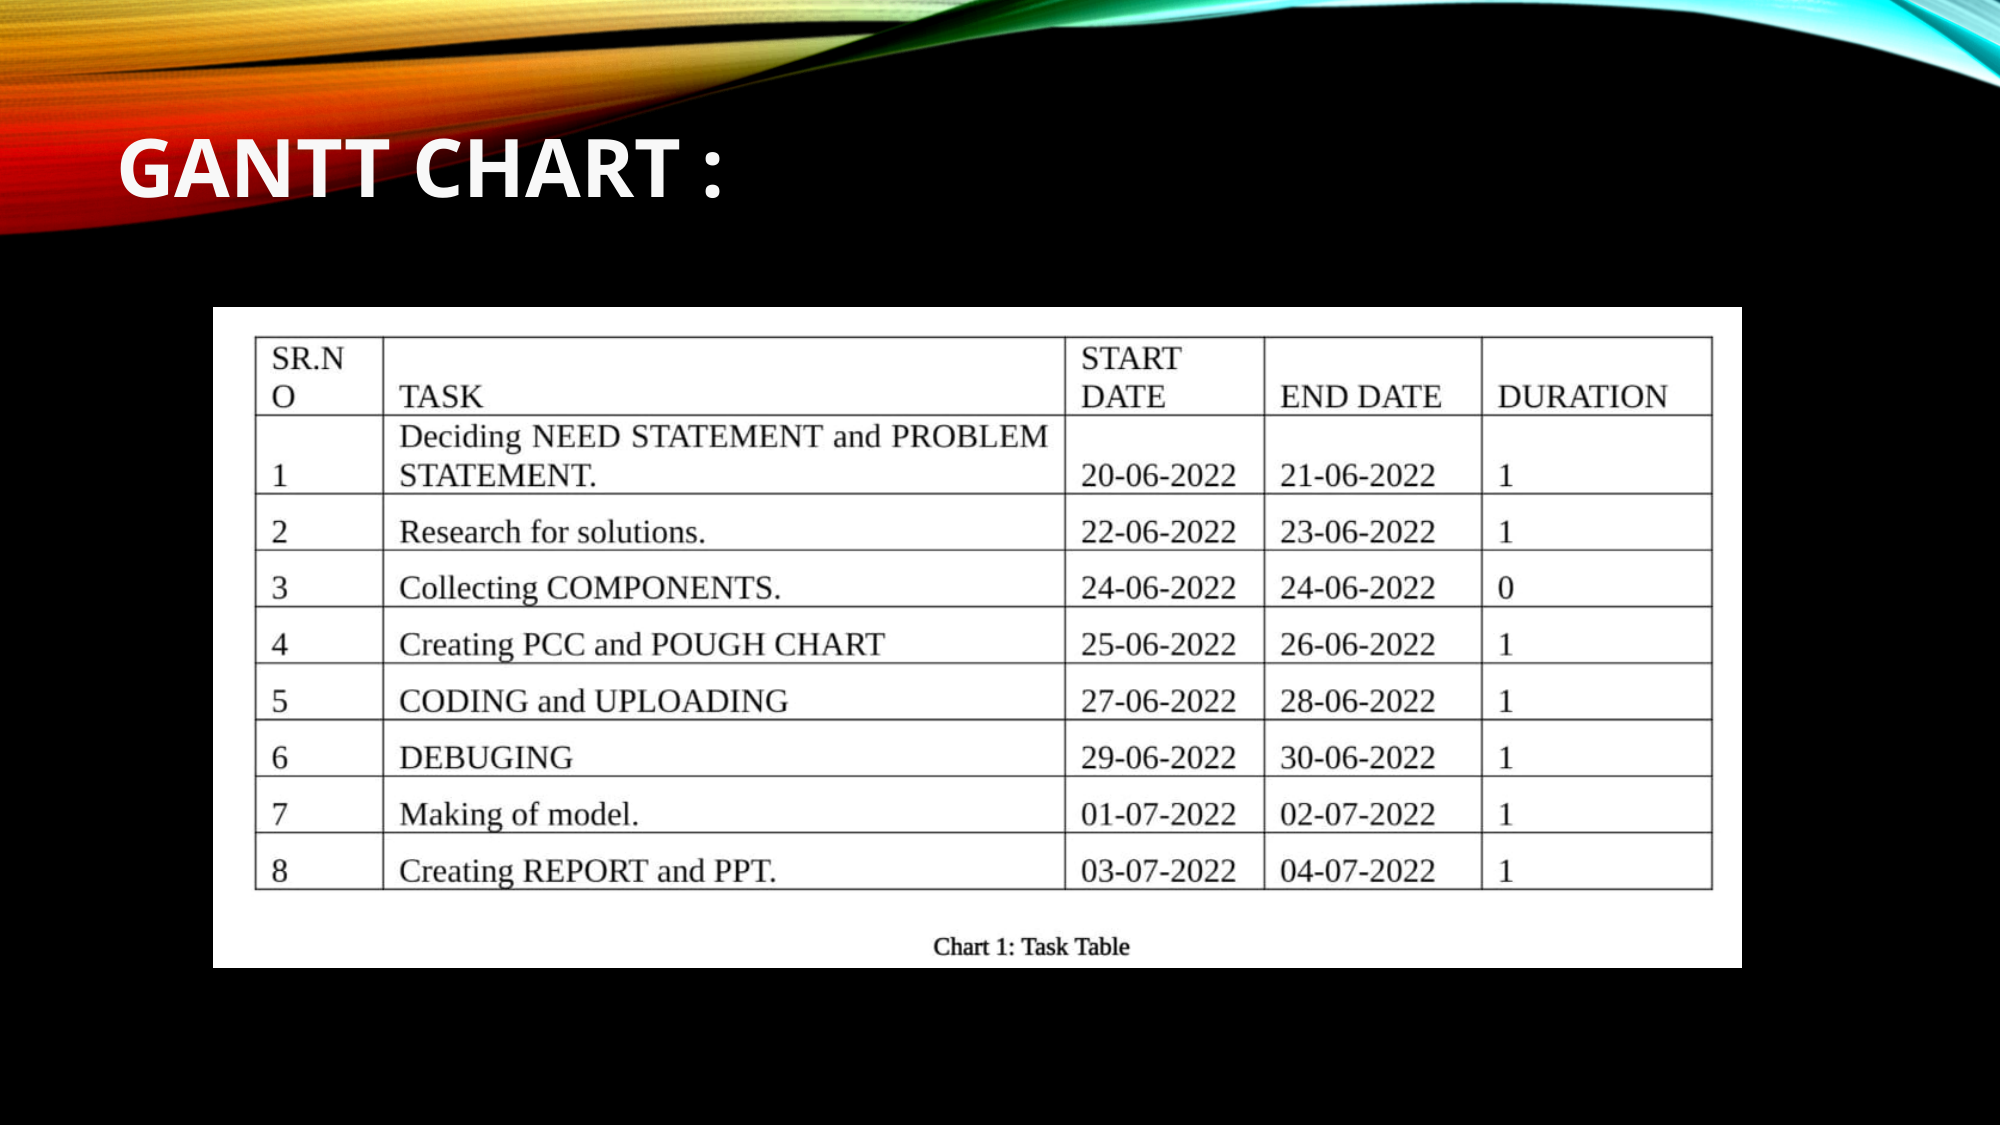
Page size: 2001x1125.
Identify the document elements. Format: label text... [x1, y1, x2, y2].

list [213, 306, 1742, 968]
title GANTT CHART : [101, 119, 758, 322]
picture [0, 0, 2000, 237]
